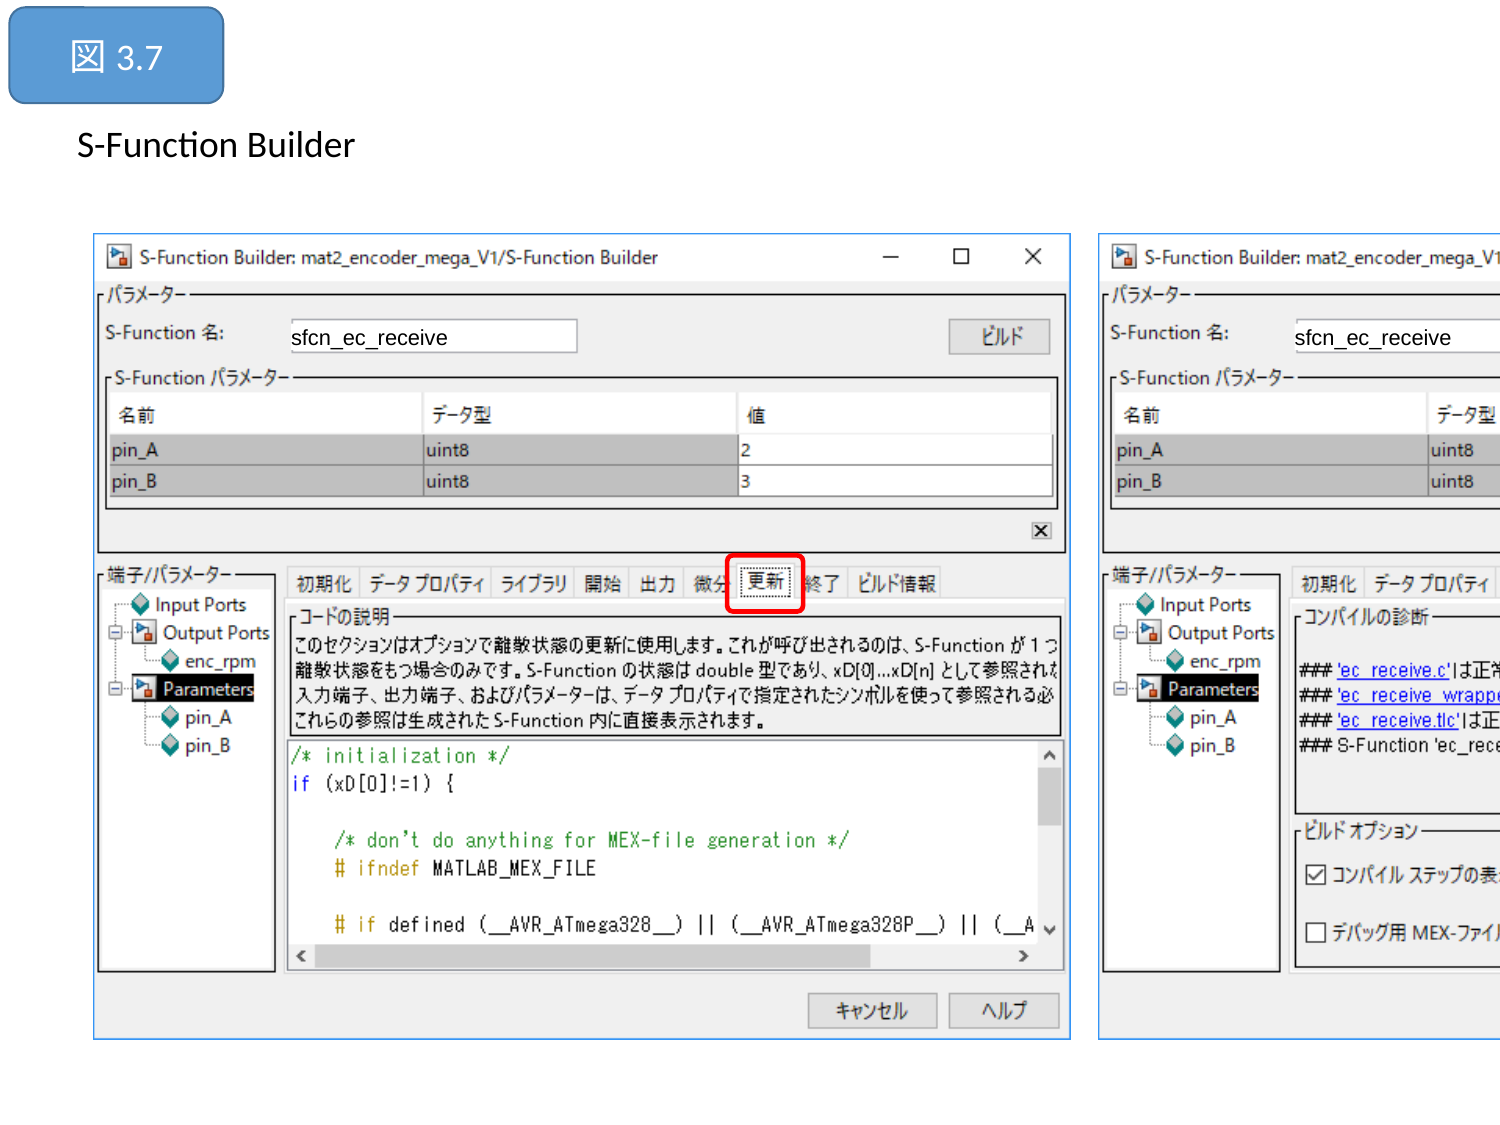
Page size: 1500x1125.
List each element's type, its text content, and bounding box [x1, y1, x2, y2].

picture [1098, 233, 1500, 1040]
text_box 図3.7 [8, 6, 225, 105]
picture [93, 233, 1071, 1040]
text_box S-Function Builder [77, 119, 356, 165]
